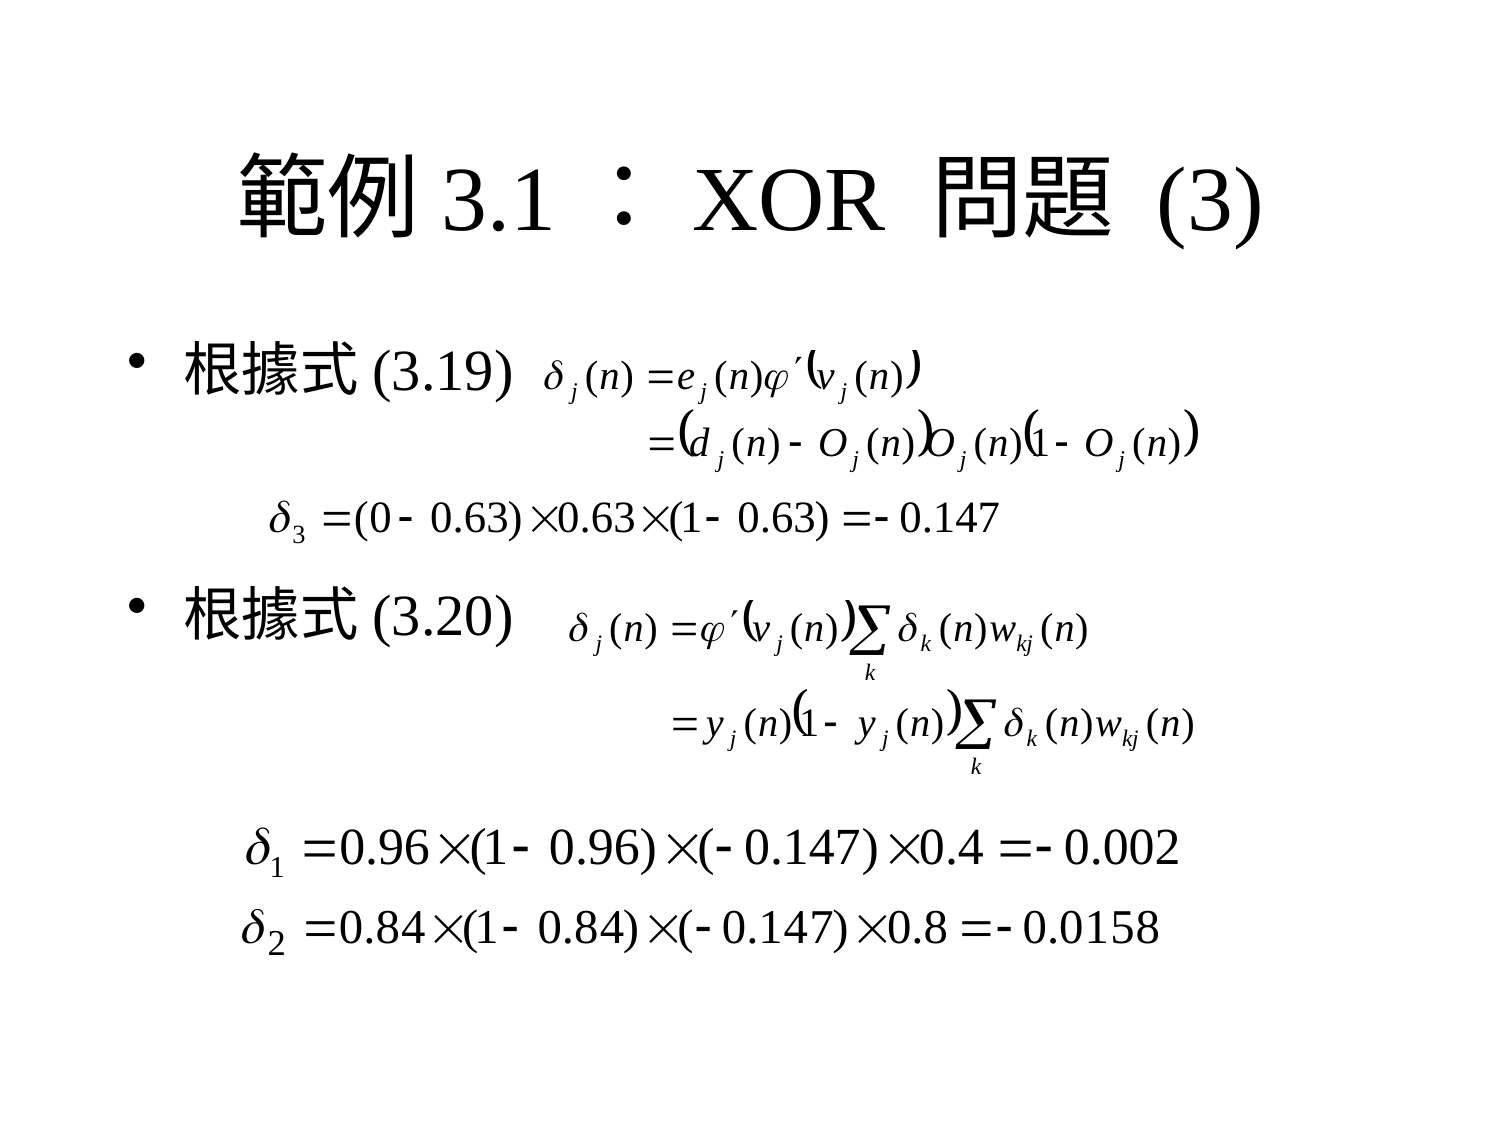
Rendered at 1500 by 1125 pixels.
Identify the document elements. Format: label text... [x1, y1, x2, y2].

list 根據式(3.19) 根據式(3.20) [112, 324, 738, 1000]
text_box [562, 599, 1201, 782]
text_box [237, 812, 1188, 887]
title 範例3.1：XOR 問題 (3) [112, 99, 1388, 288]
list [237, 899, 1160, 961]
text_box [537, 349, 1201, 481]
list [262, 487, 1007, 555]
